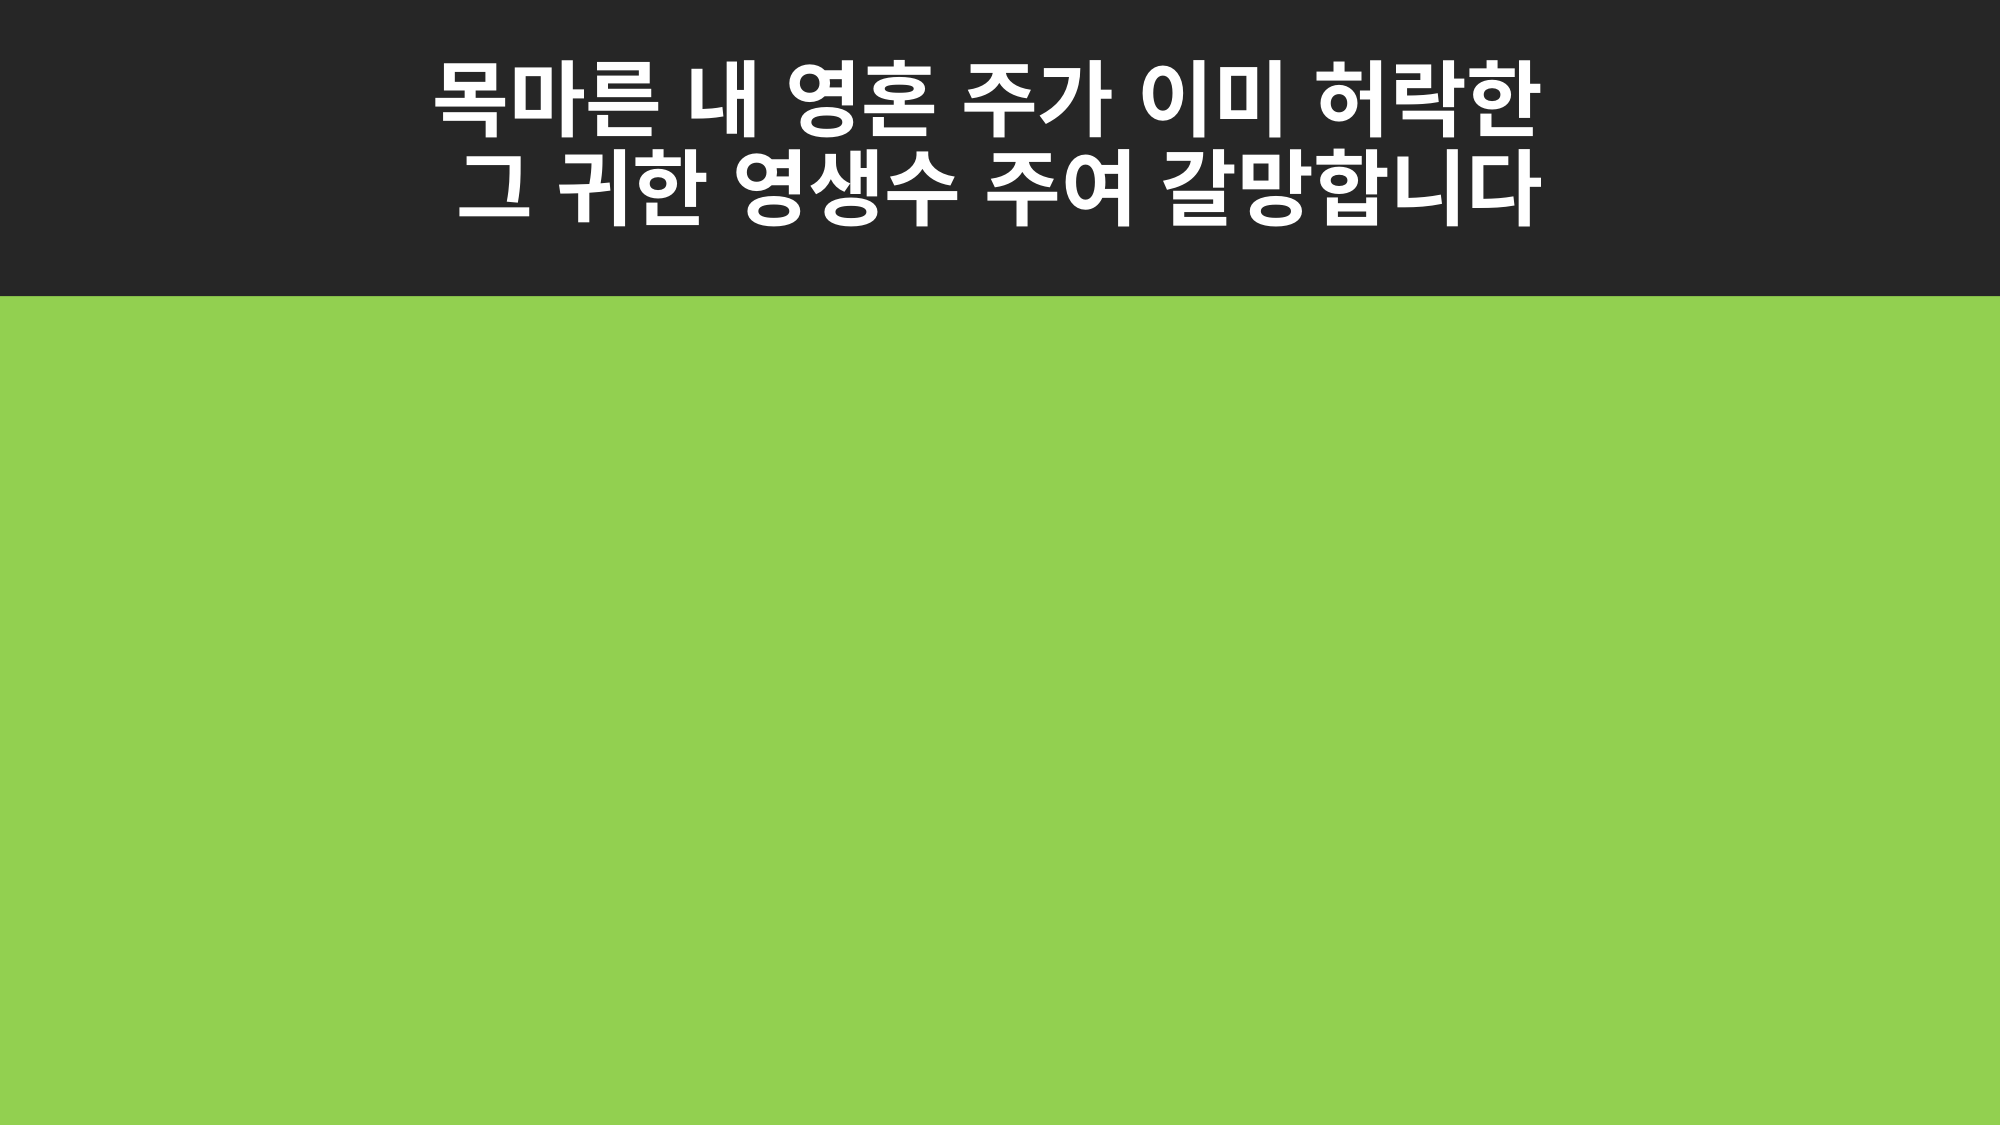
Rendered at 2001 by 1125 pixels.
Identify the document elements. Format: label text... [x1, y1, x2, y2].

title 목마른 내 영혼 주가 이미 허락한 그 귀한 영생수 주여 갈망합니다 [0, 0, 2000, 297]
